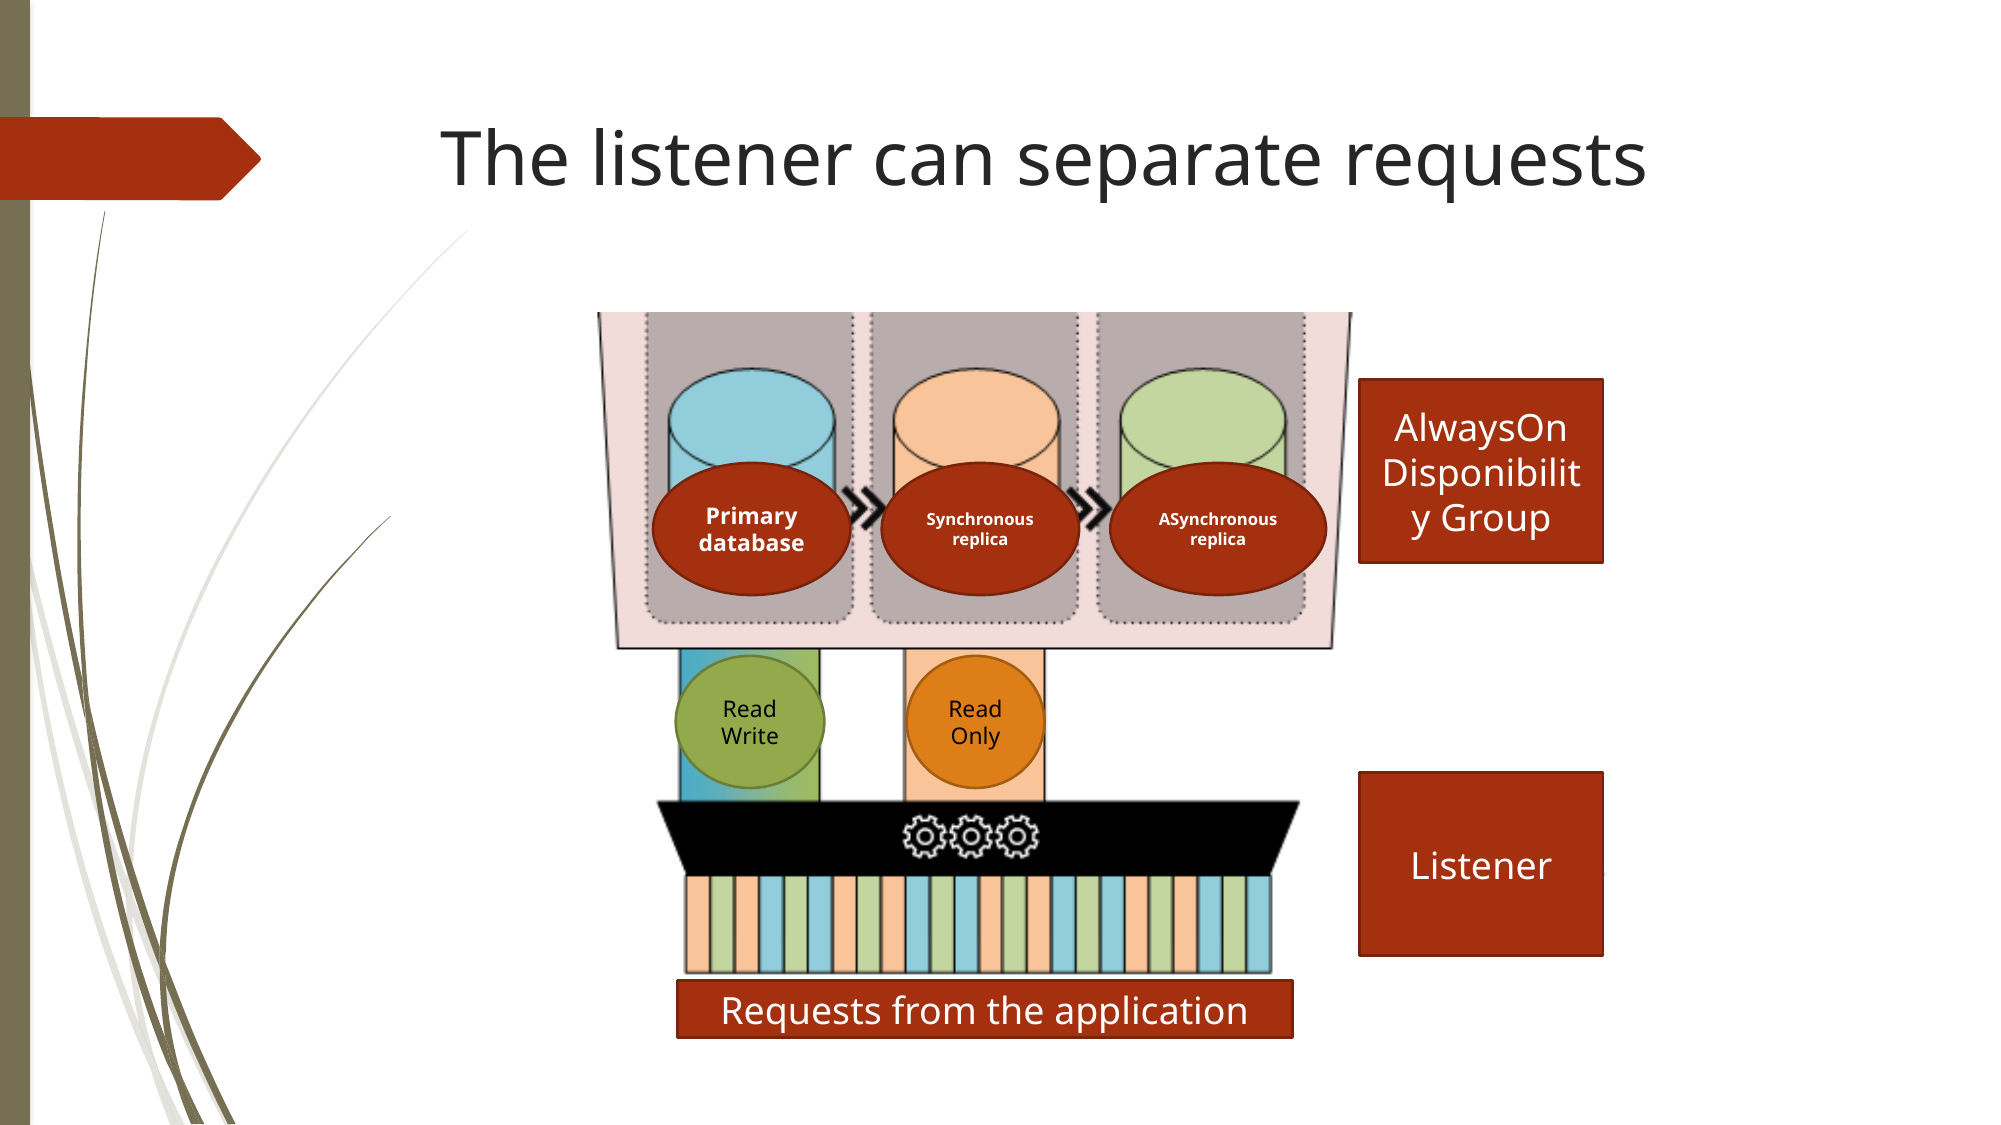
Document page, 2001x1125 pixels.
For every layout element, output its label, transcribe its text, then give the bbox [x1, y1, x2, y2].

title The listener can separate requests [425, 102, 1888, 313]
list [596, 312, 1626, 1047]
